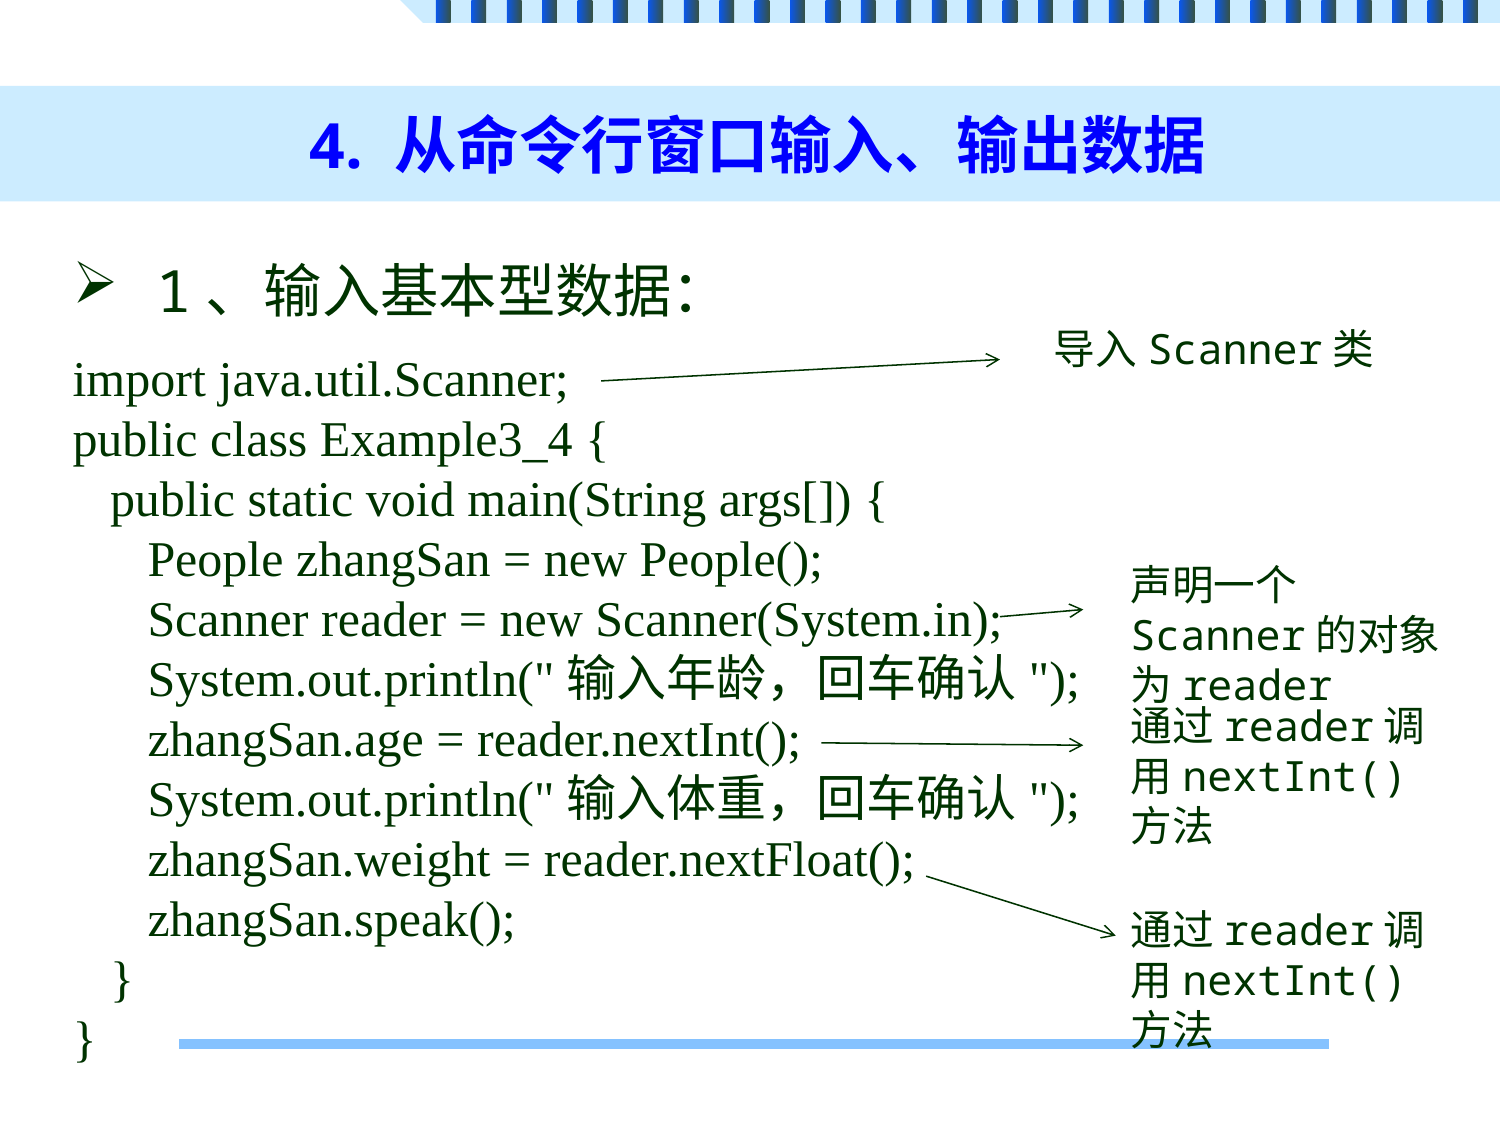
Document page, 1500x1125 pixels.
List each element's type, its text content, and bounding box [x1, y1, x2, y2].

title 4. 从命令行窗口输入、输出数据 [0, 85, 1500, 202]
text_box 通过reader调用nextInt()方法 [1115, 896, 1472, 1061]
text_box 通过reader调用nextInt()方法 [1115, 692, 1472, 858]
text_box import java.util.Scanner; public class Example3_4 { public static void main(String args[]) { People zhangSan = new People(); Scanner reader = new Scanner(System.in); System.out.println("输入年龄，回车确认"); zhangSan.age = reader.nextInt(); System.out.println("输入体重，回车确认"); zhangSan.weight = reader.nextFloat(); zhangSan.speak(); } } [57, 338, 1145, 1074]
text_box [999, 609, 1084, 617]
text_box 声明一个Scanner的对象为reader [1115, 551, 1472, 692]
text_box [925, 875, 1116, 936]
text_box 1、输入基本型数据： [57, 247, 822, 332]
text_box 导入Scanner类 [1039, 315, 1389, 381]
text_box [600, 359, 1001, 382]
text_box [821, 742, 1084, 746]
